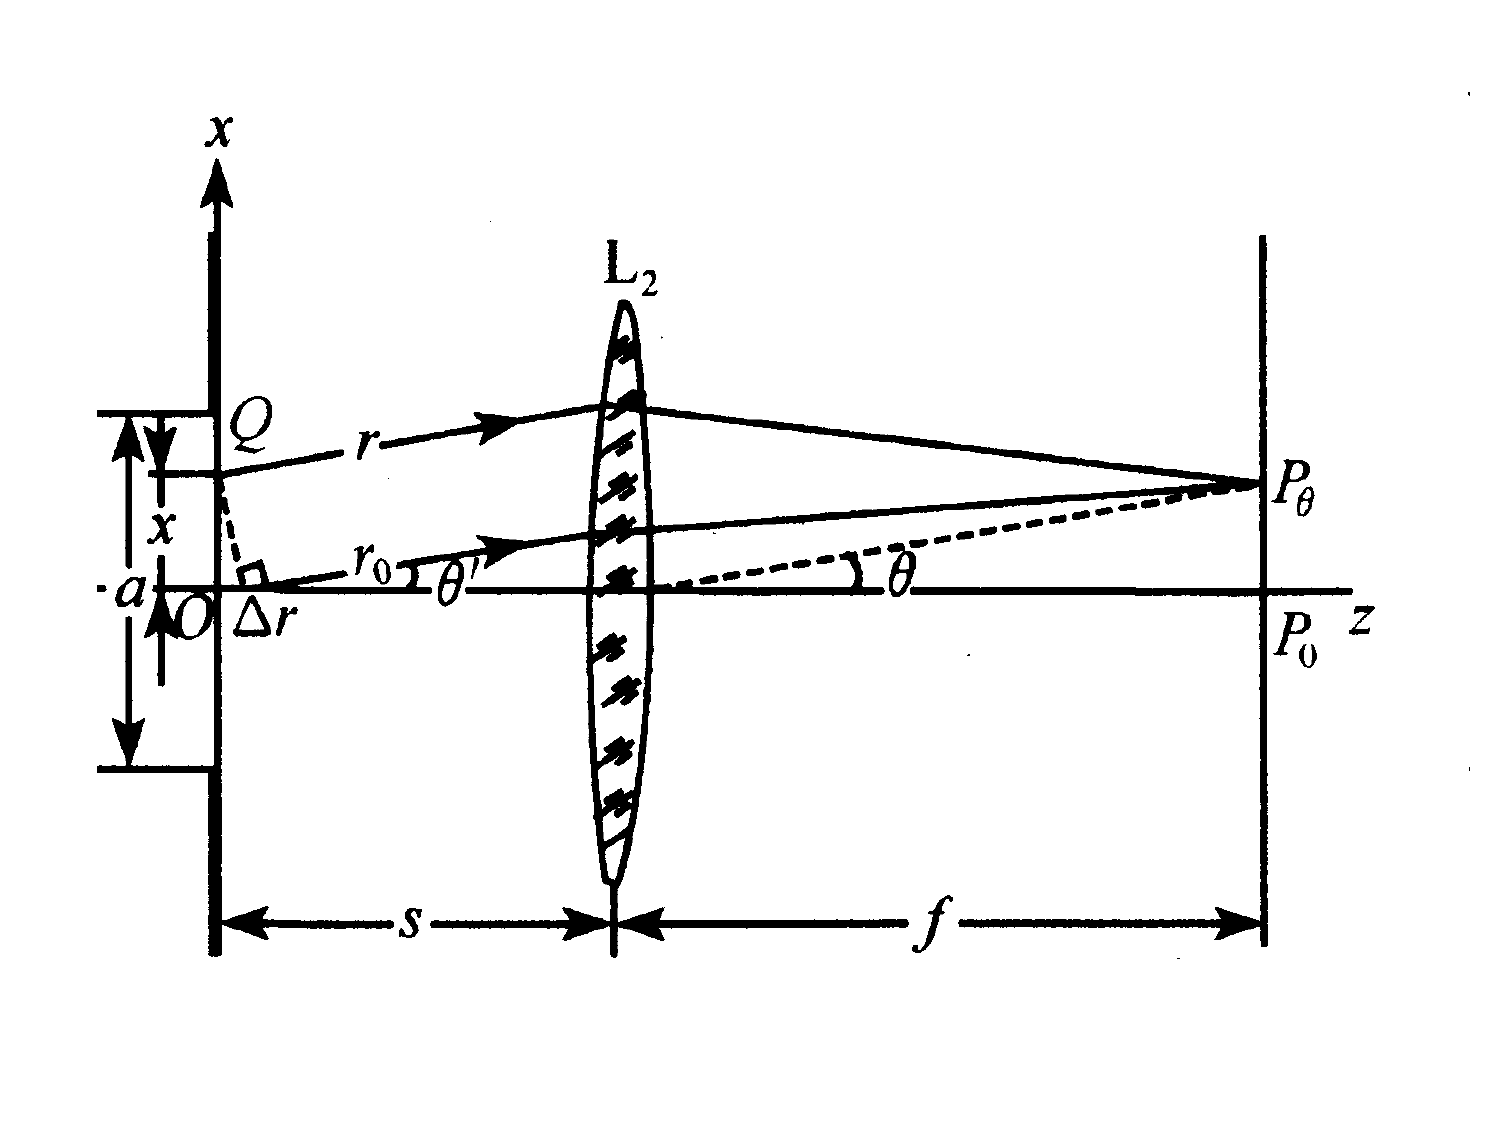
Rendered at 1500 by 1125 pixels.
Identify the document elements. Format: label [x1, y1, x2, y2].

picture [96, 89, 1500, 991]
